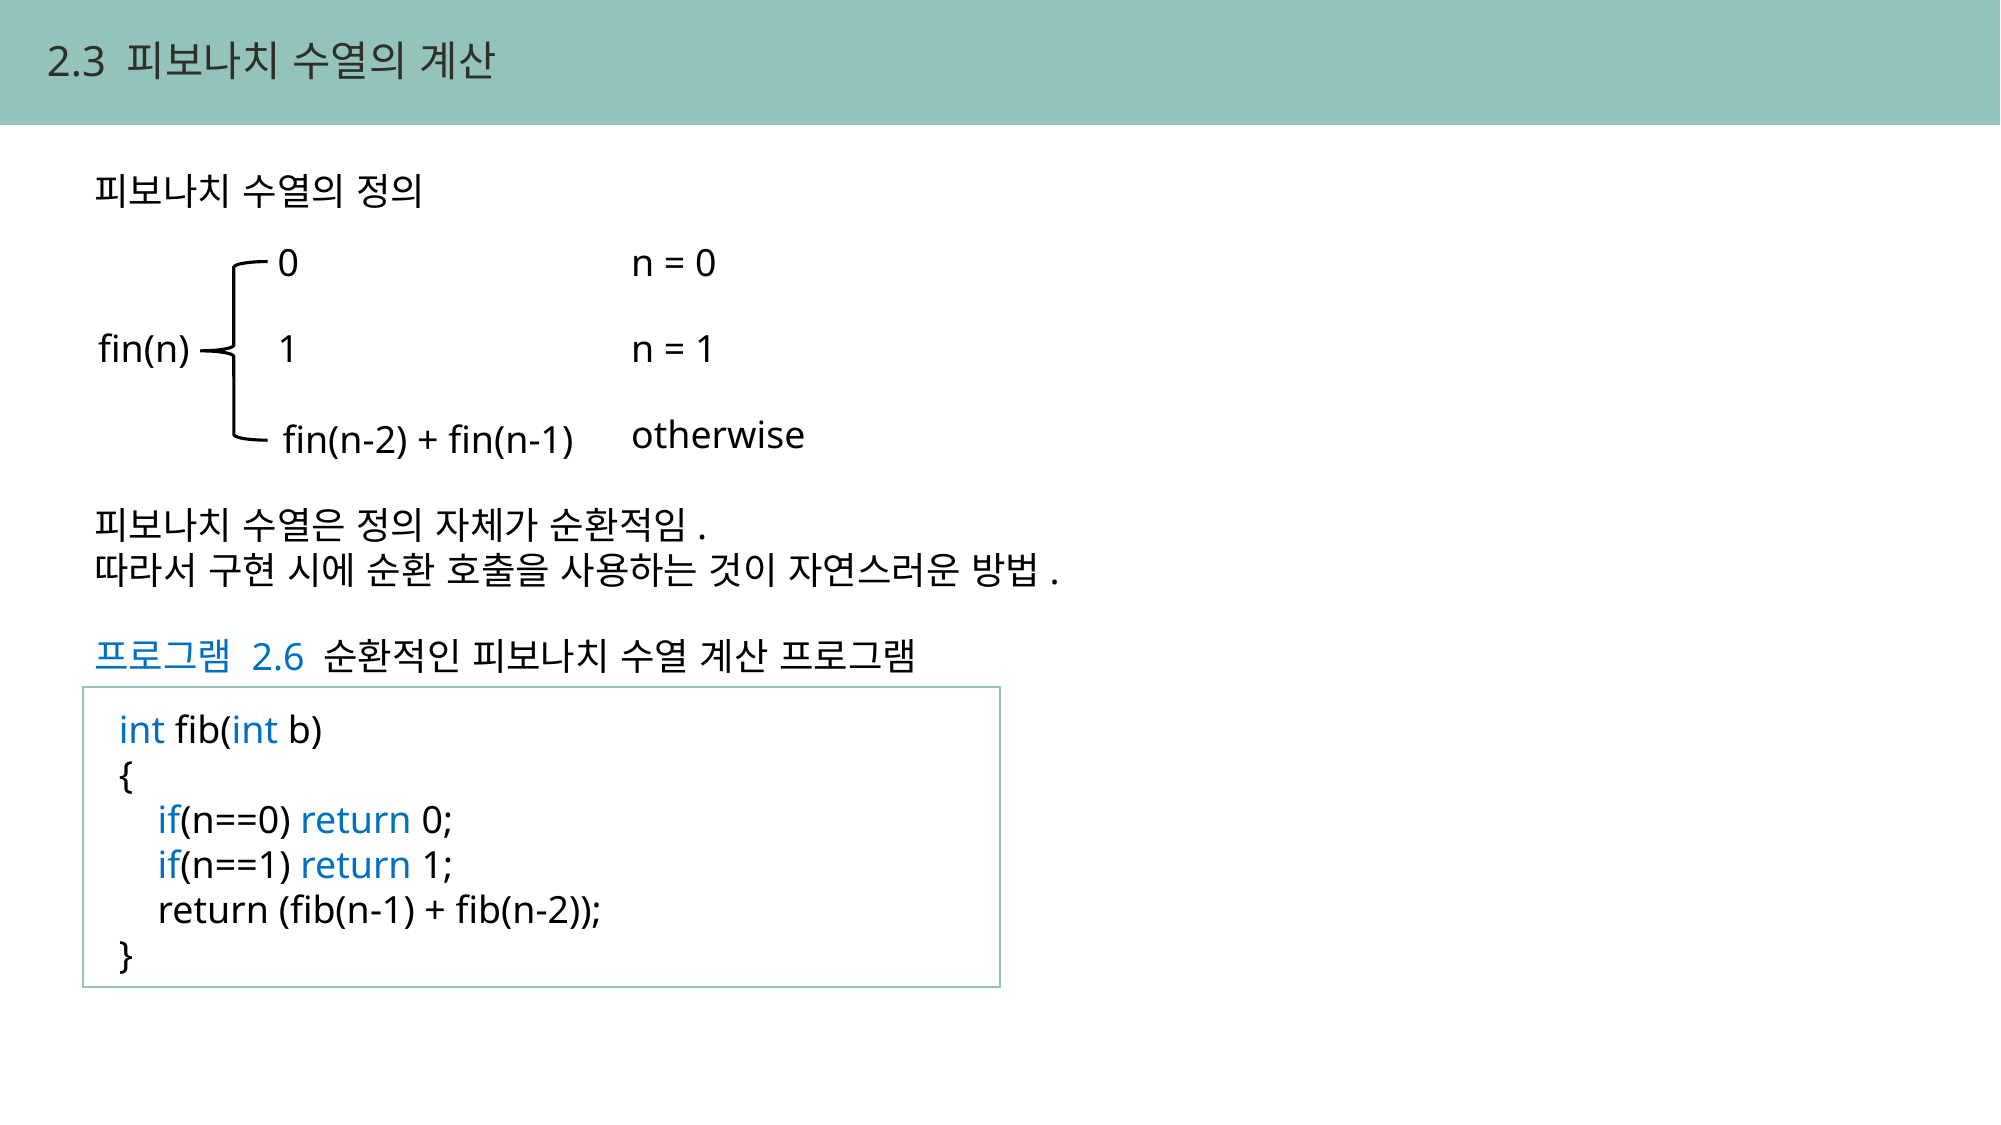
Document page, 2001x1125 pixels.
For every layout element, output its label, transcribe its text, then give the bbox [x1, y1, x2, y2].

text_box 0 [262, 231, 315, 291]
text_box n = 1 [616, 317, 804, 378]
text_box 피보나치 수열은 정의 자체가 순환적임. 따라서 구현 시에 순환 호출을 사용하는 것이 자연스러운 방법. [79, 494, 1199, 600]
text_box fin(n-2) + fin(n-1) [267, 408, 602, 469]
text_box int fib(int b) { if(n==0) return 0; if(n==1) return 1; return (fib(n-1) + fib(n-2)); } [103, 698, 976, 984]
text_box 피보나치 수열의 정의 [79, 160, 517, 221]
text_box n = 0 [616, 231, 804, 291]
text_box 프로그램 2.6 순환적인 피보나치 수열 계산 프로그램 [79, 625, 1066, 686]
text_box [199, 260, 268, 442]
text_box fin(n) [83, 317, 217, 378]
text_box [82, 686, 1001, 988]
text_box 1 [262, 317, 315, 378]
text_box 2.3 피보나치 수열의 계산 [32, 27, 699, 93]
text_box otherwise [616, 403, 859, 464]
